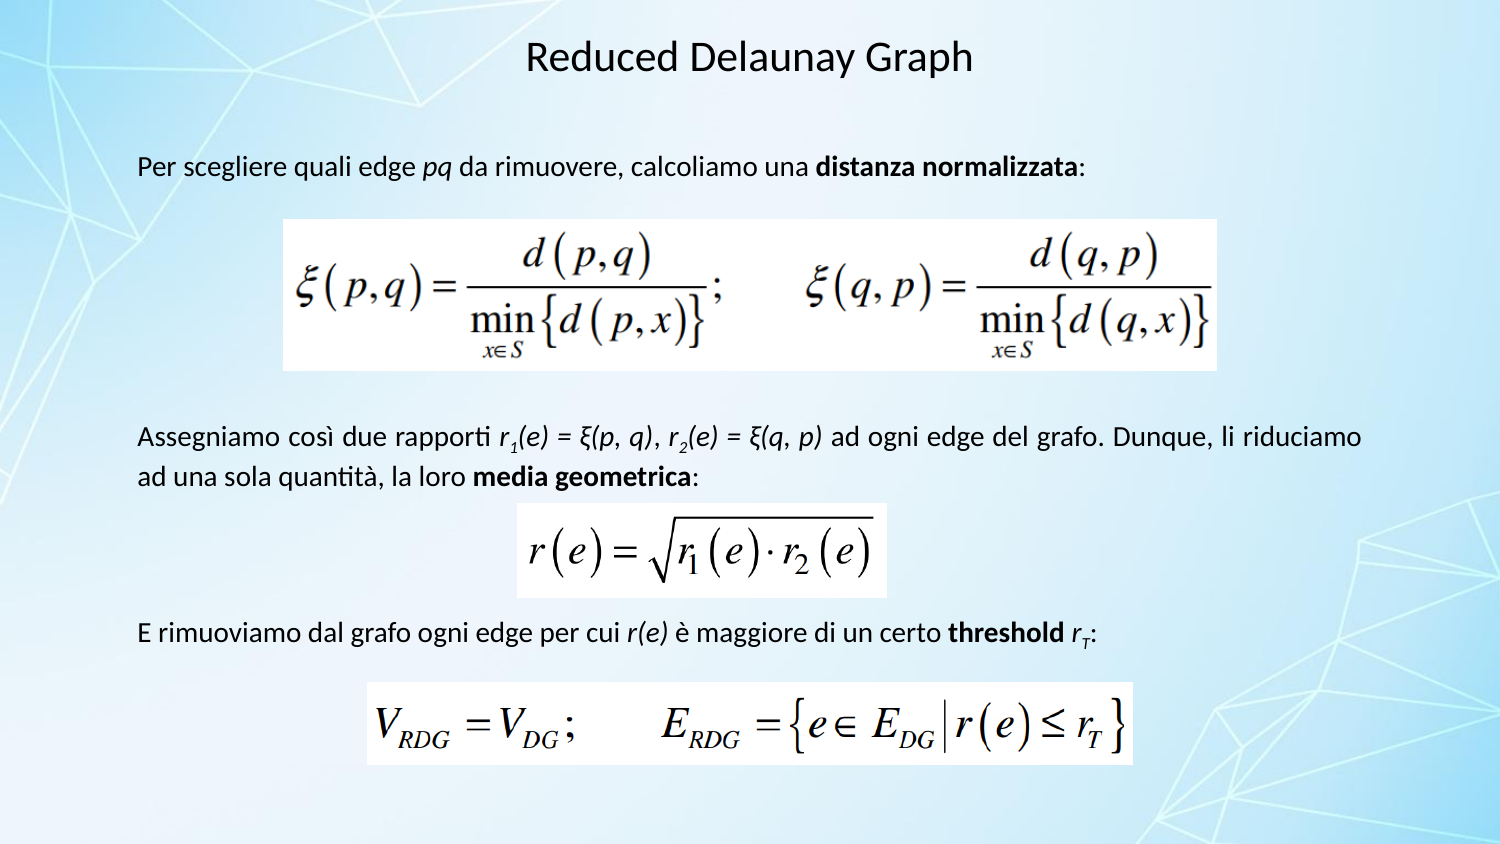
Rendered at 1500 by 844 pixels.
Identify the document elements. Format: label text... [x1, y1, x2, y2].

text_box E rimuoviamo dal grafo ogni edge per cui r(e) è maggiore di un certo threshold rT: [126, 607, 1374, 659]
text_box Per scegliere quali edge pq da rimuovere, calcoliamo una distanza normalizzata: [126, 141, 1374, 188]
text_box Reduced Delaunay Graph [512, 22, 988, 86]
text_box Assegniamo così due rapporti r1(e) = ξ(p, q), r2(e) = ξ(q, p) ad ogni edge del grafo. Dunque, li riduciamo ad una sola quantità, la loro media geometrica: [126, 411, 1374, 498]
picture [0, 0, 1500, 844]
